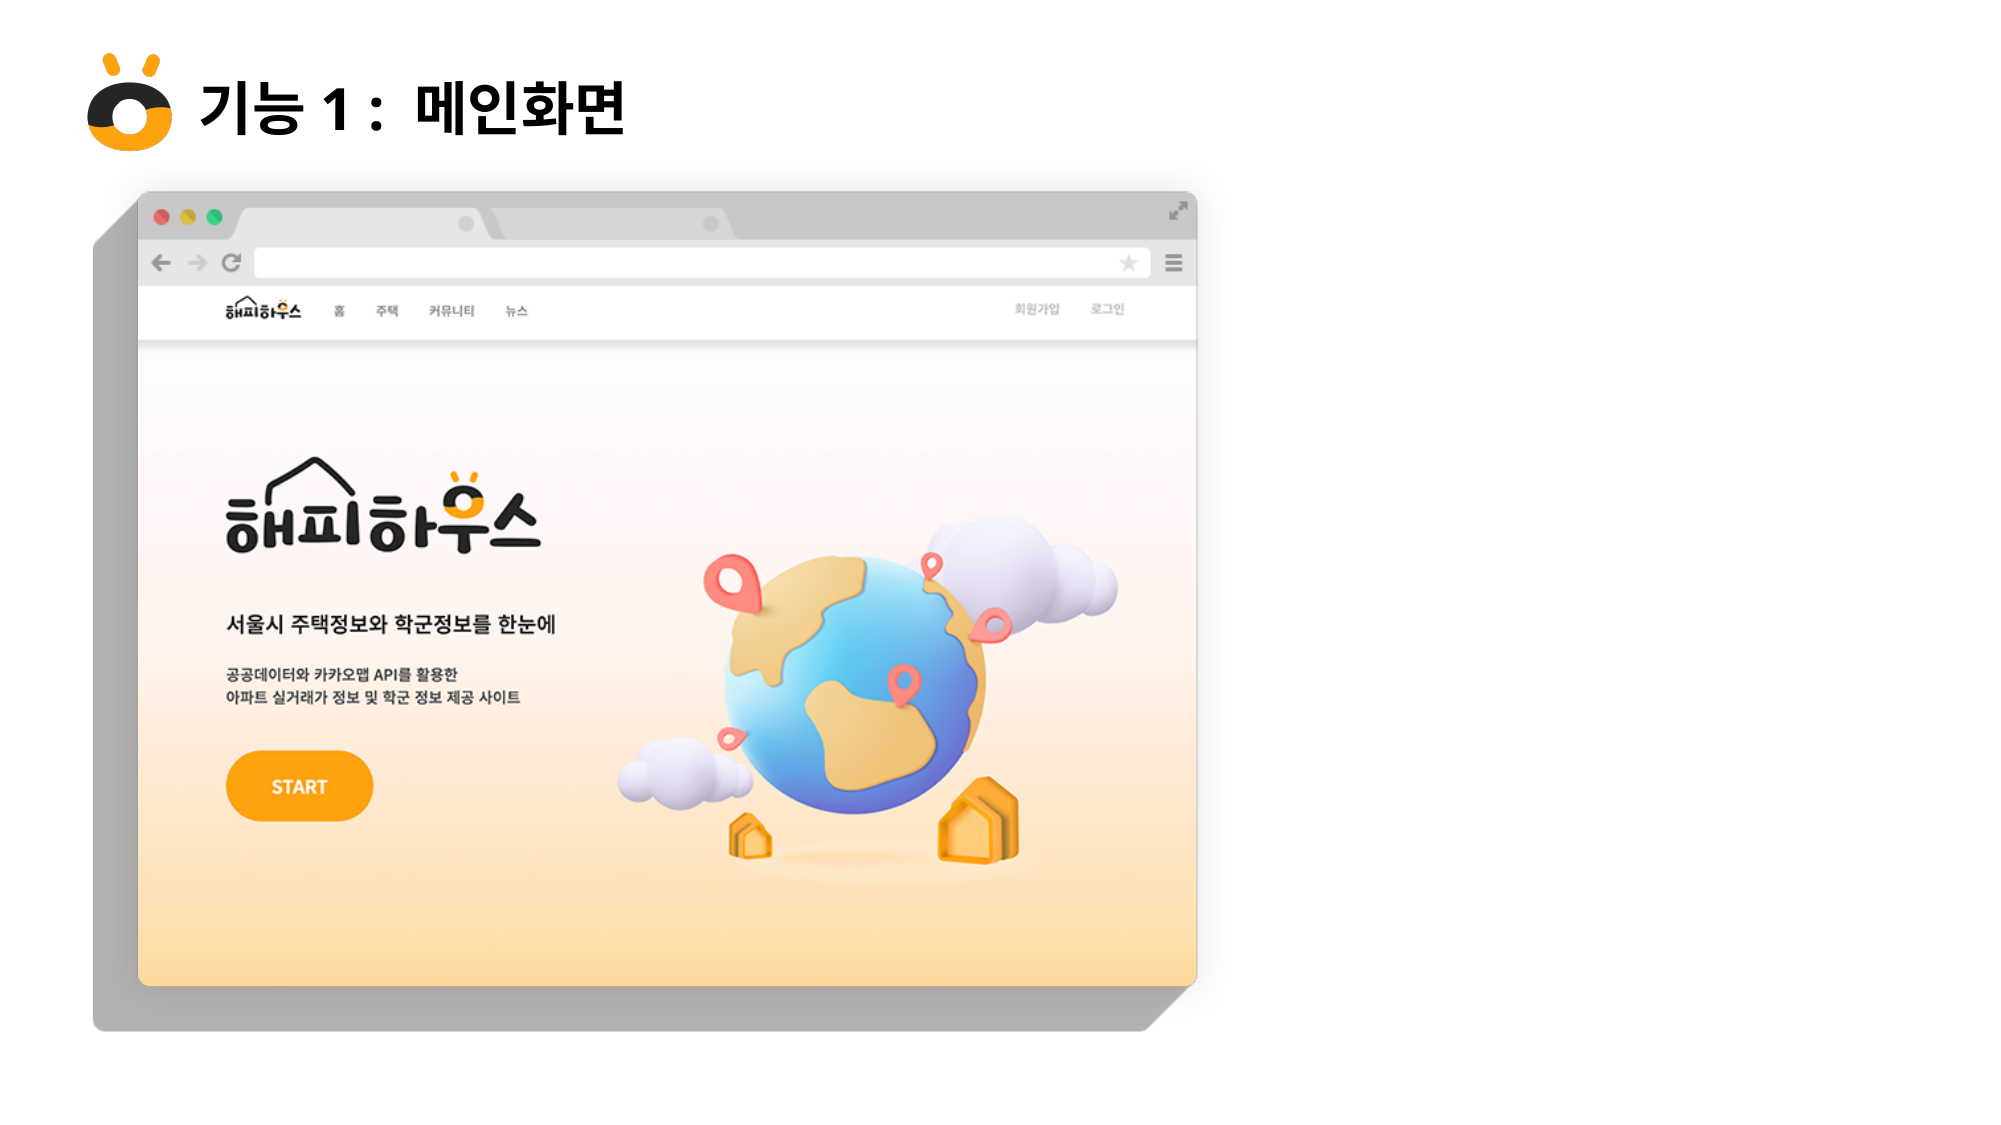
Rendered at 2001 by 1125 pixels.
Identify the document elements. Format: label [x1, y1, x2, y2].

picture [0, 53, 1409, 1125]
